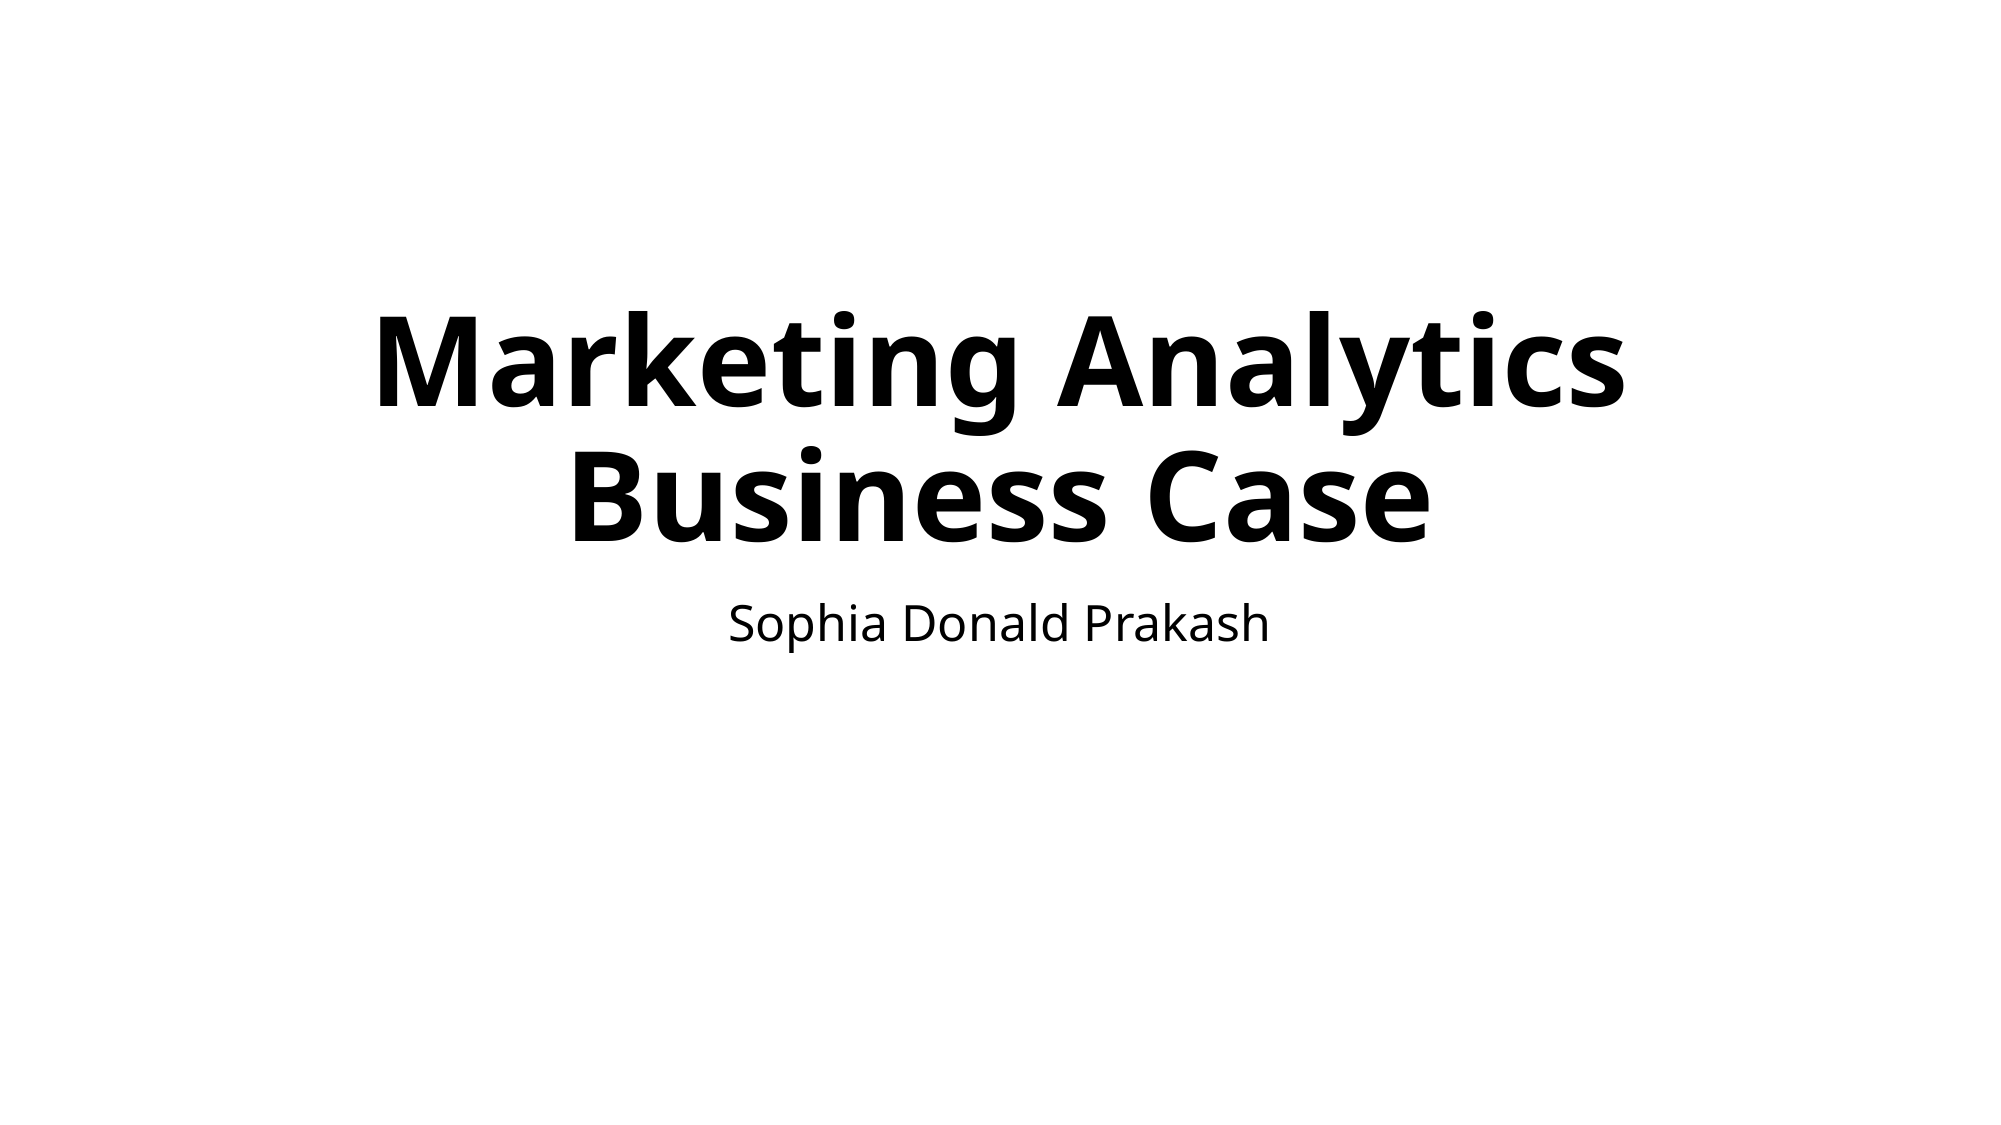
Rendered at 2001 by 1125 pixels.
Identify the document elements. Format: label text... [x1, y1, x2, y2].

title Marketing Analytics Business Case [249, 184, 1750, 576]
subtitle Sophia Donald Prakash [249, 590, 1750, 863]
